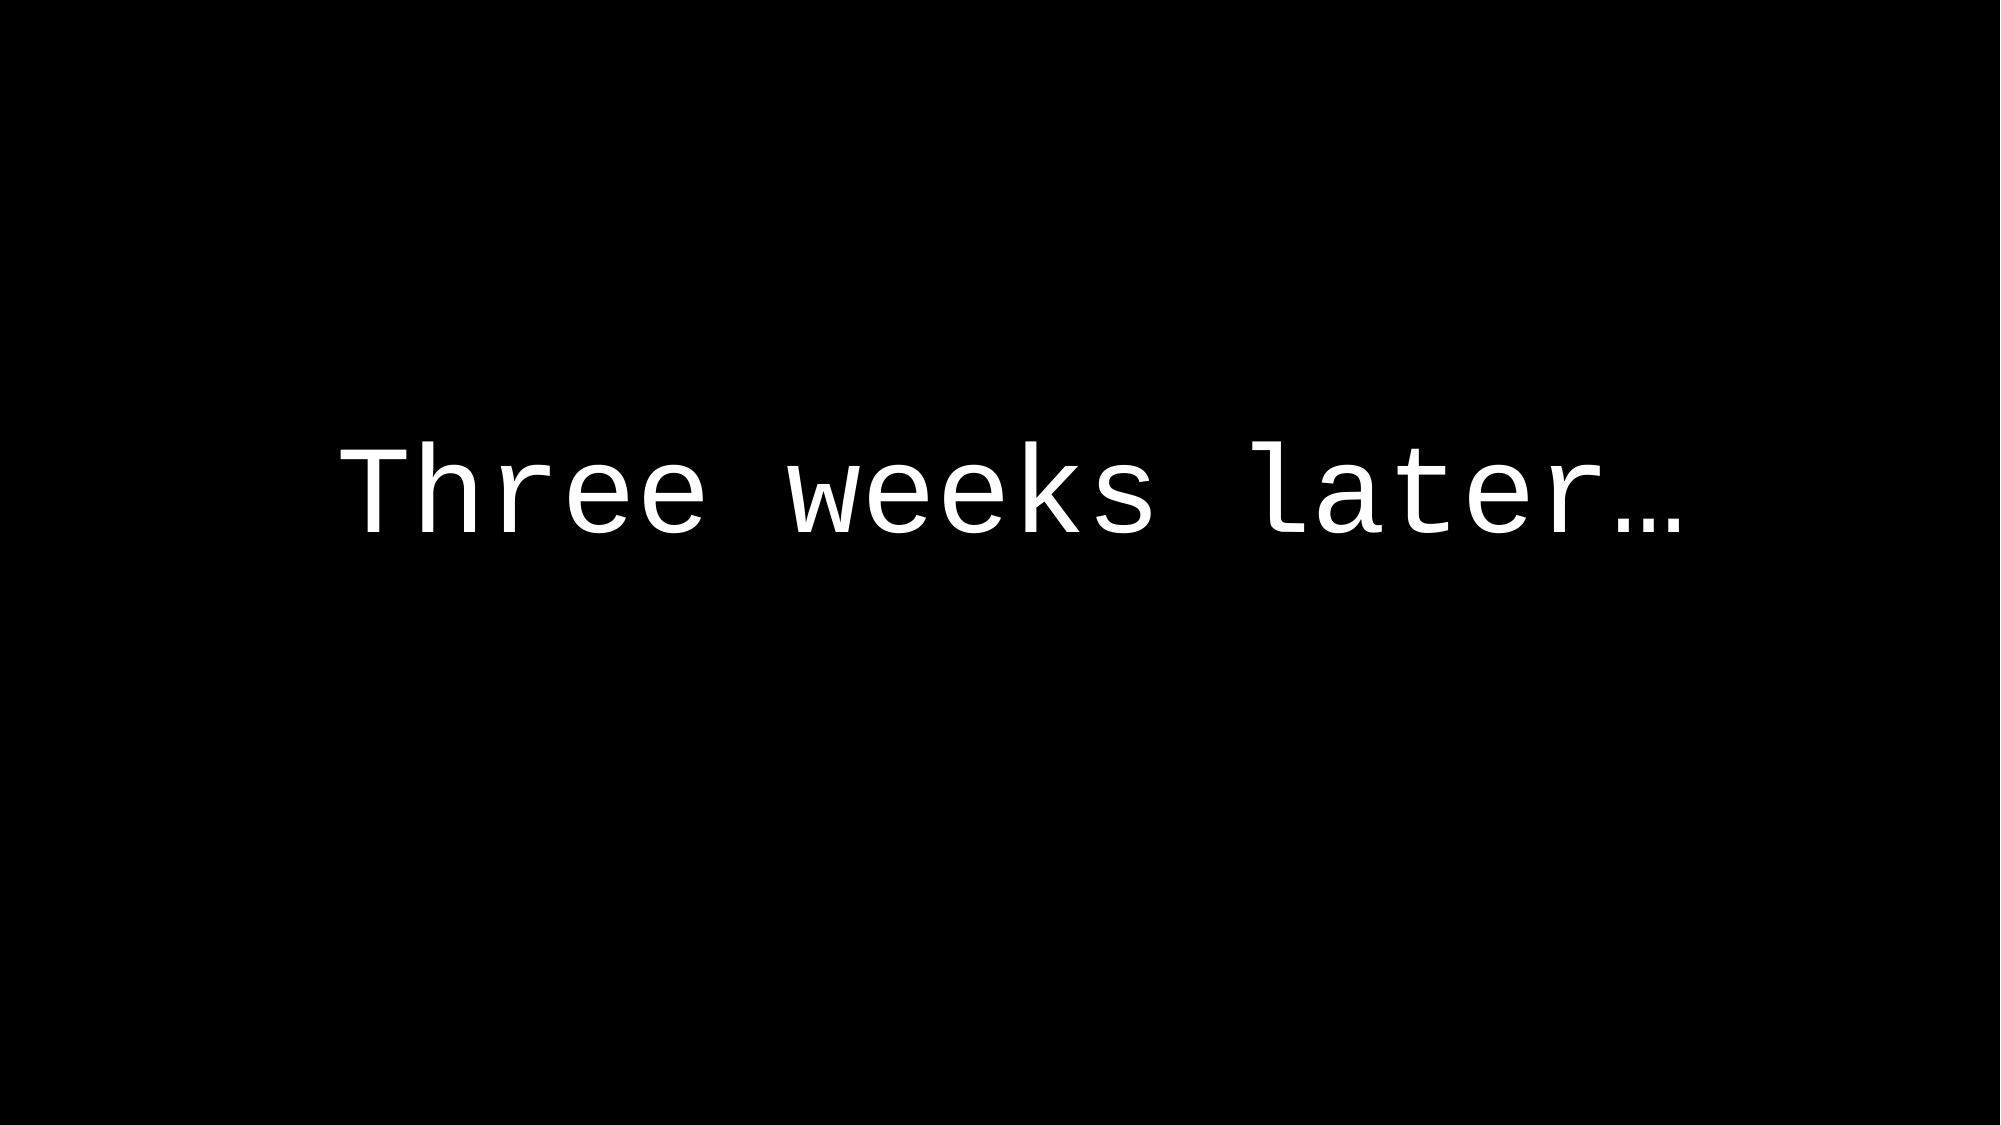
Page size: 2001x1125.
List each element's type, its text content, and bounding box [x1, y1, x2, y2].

title Three weeks later… [149, 382, 1874, 601]
